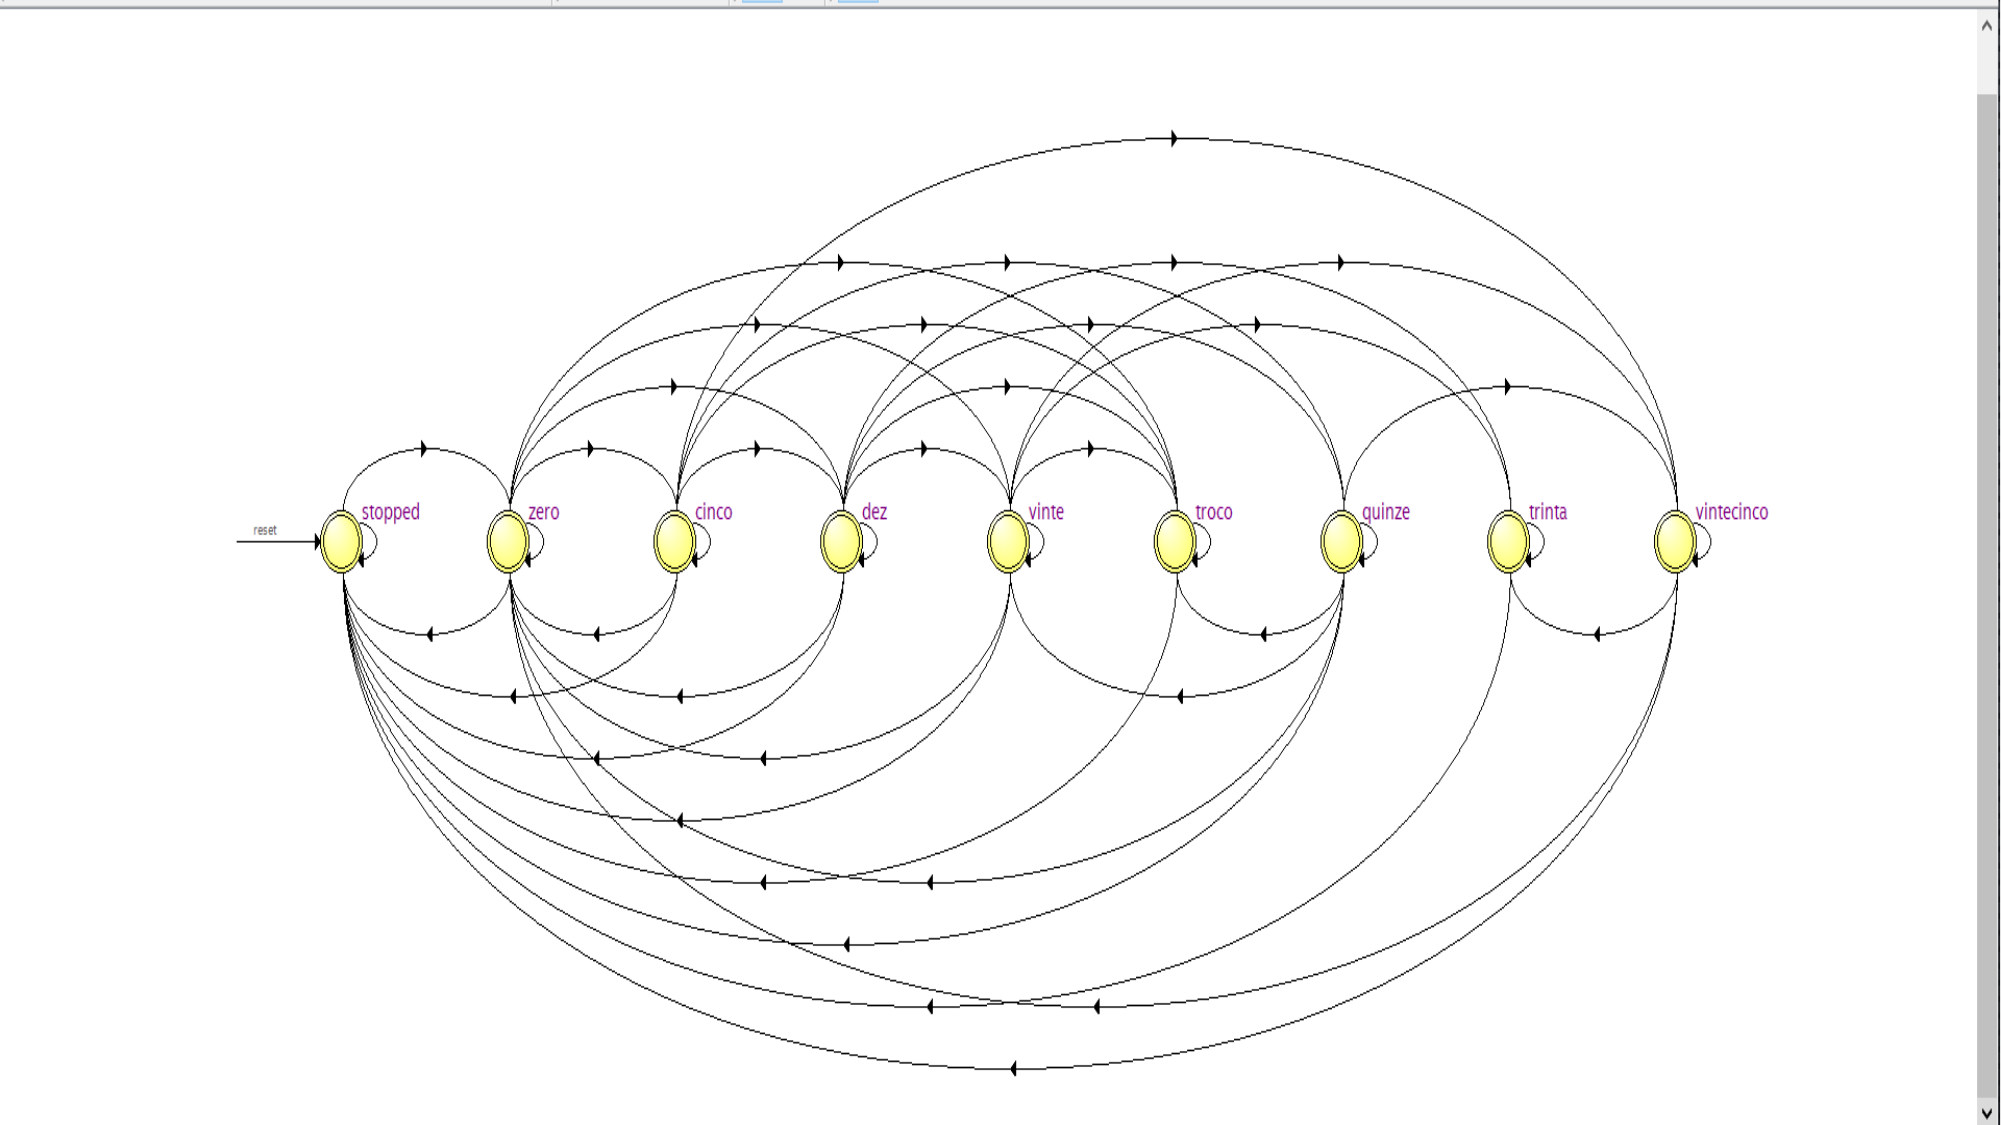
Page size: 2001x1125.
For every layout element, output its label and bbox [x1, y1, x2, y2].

list [0, 0, 1999, 1125]
